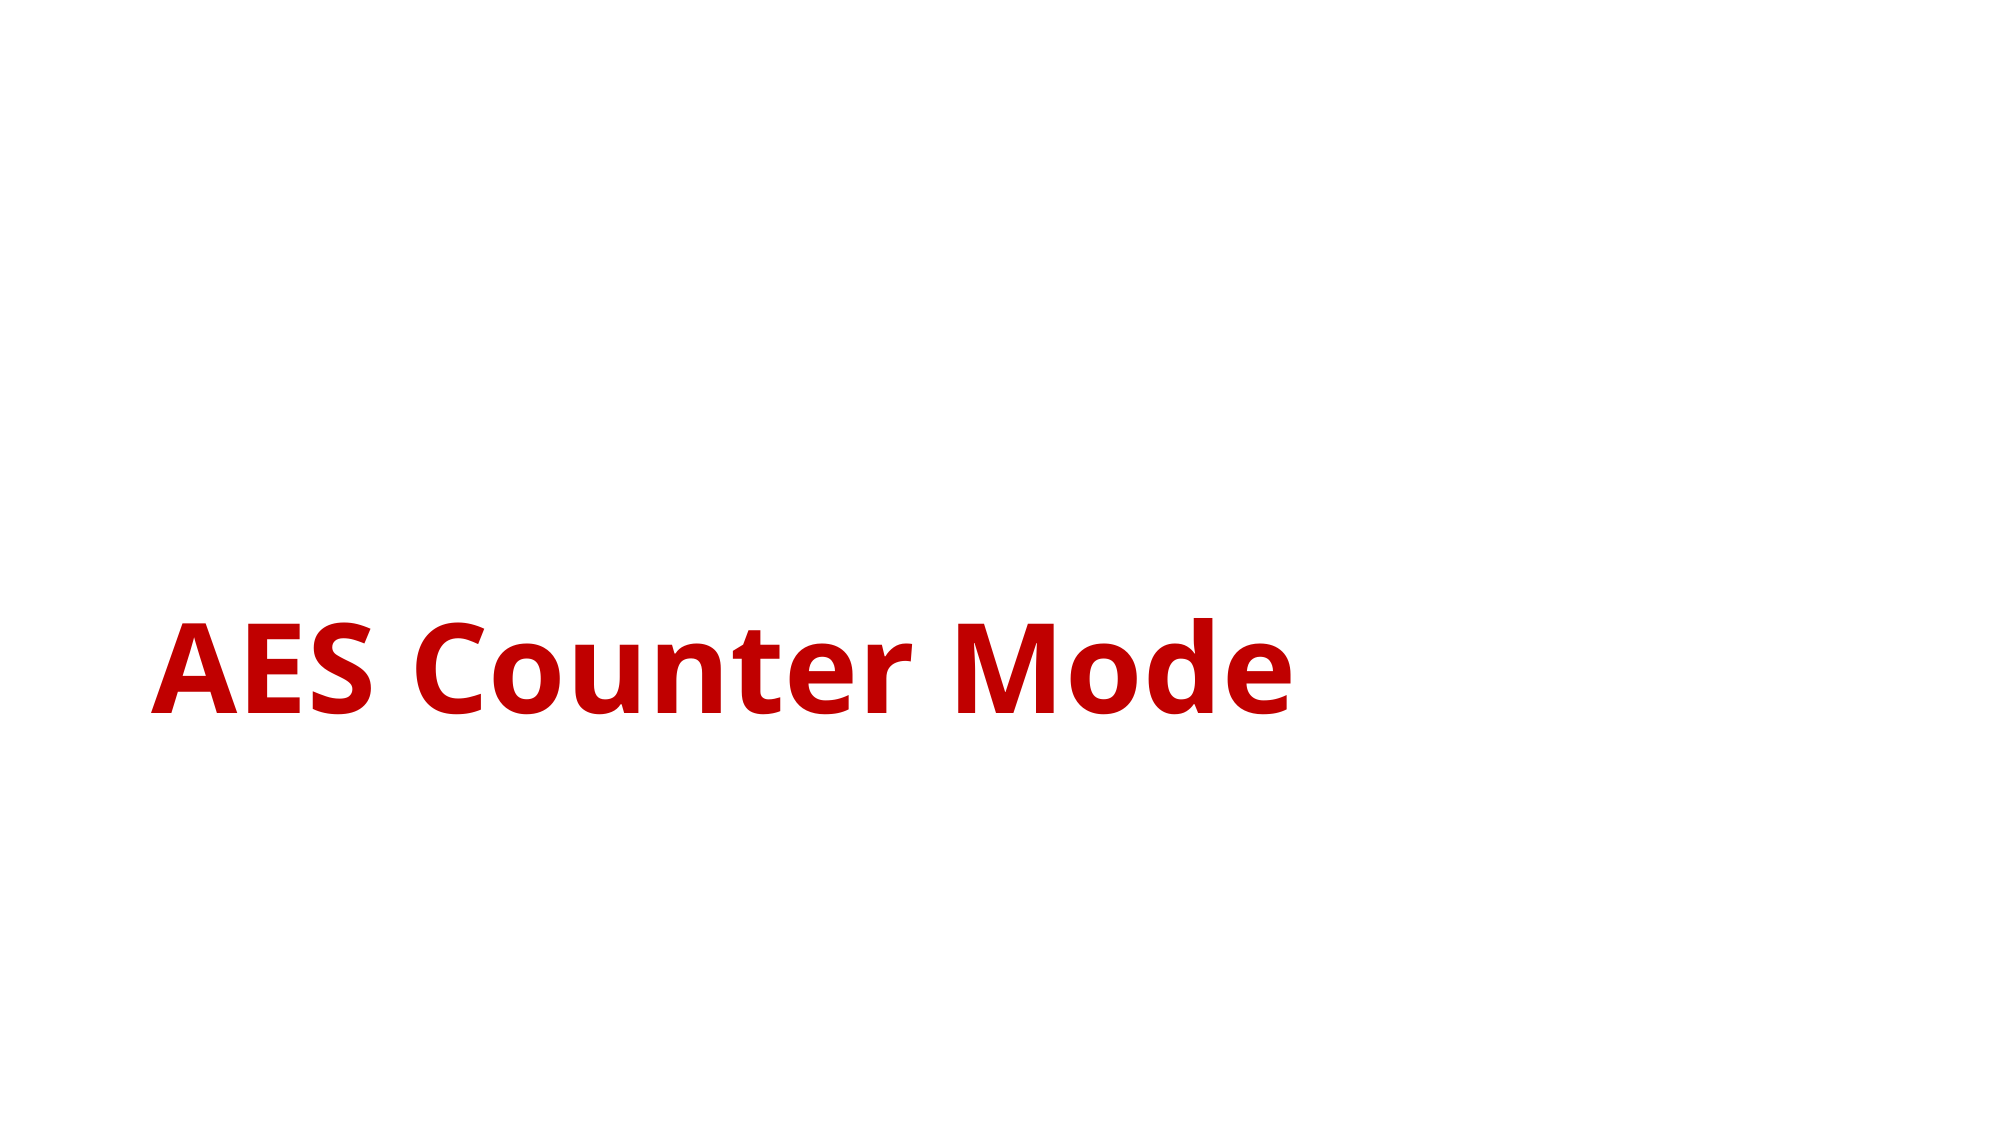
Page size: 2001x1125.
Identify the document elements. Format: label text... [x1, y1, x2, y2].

title AES Counter Mode [136, 280, 1862, 749]
